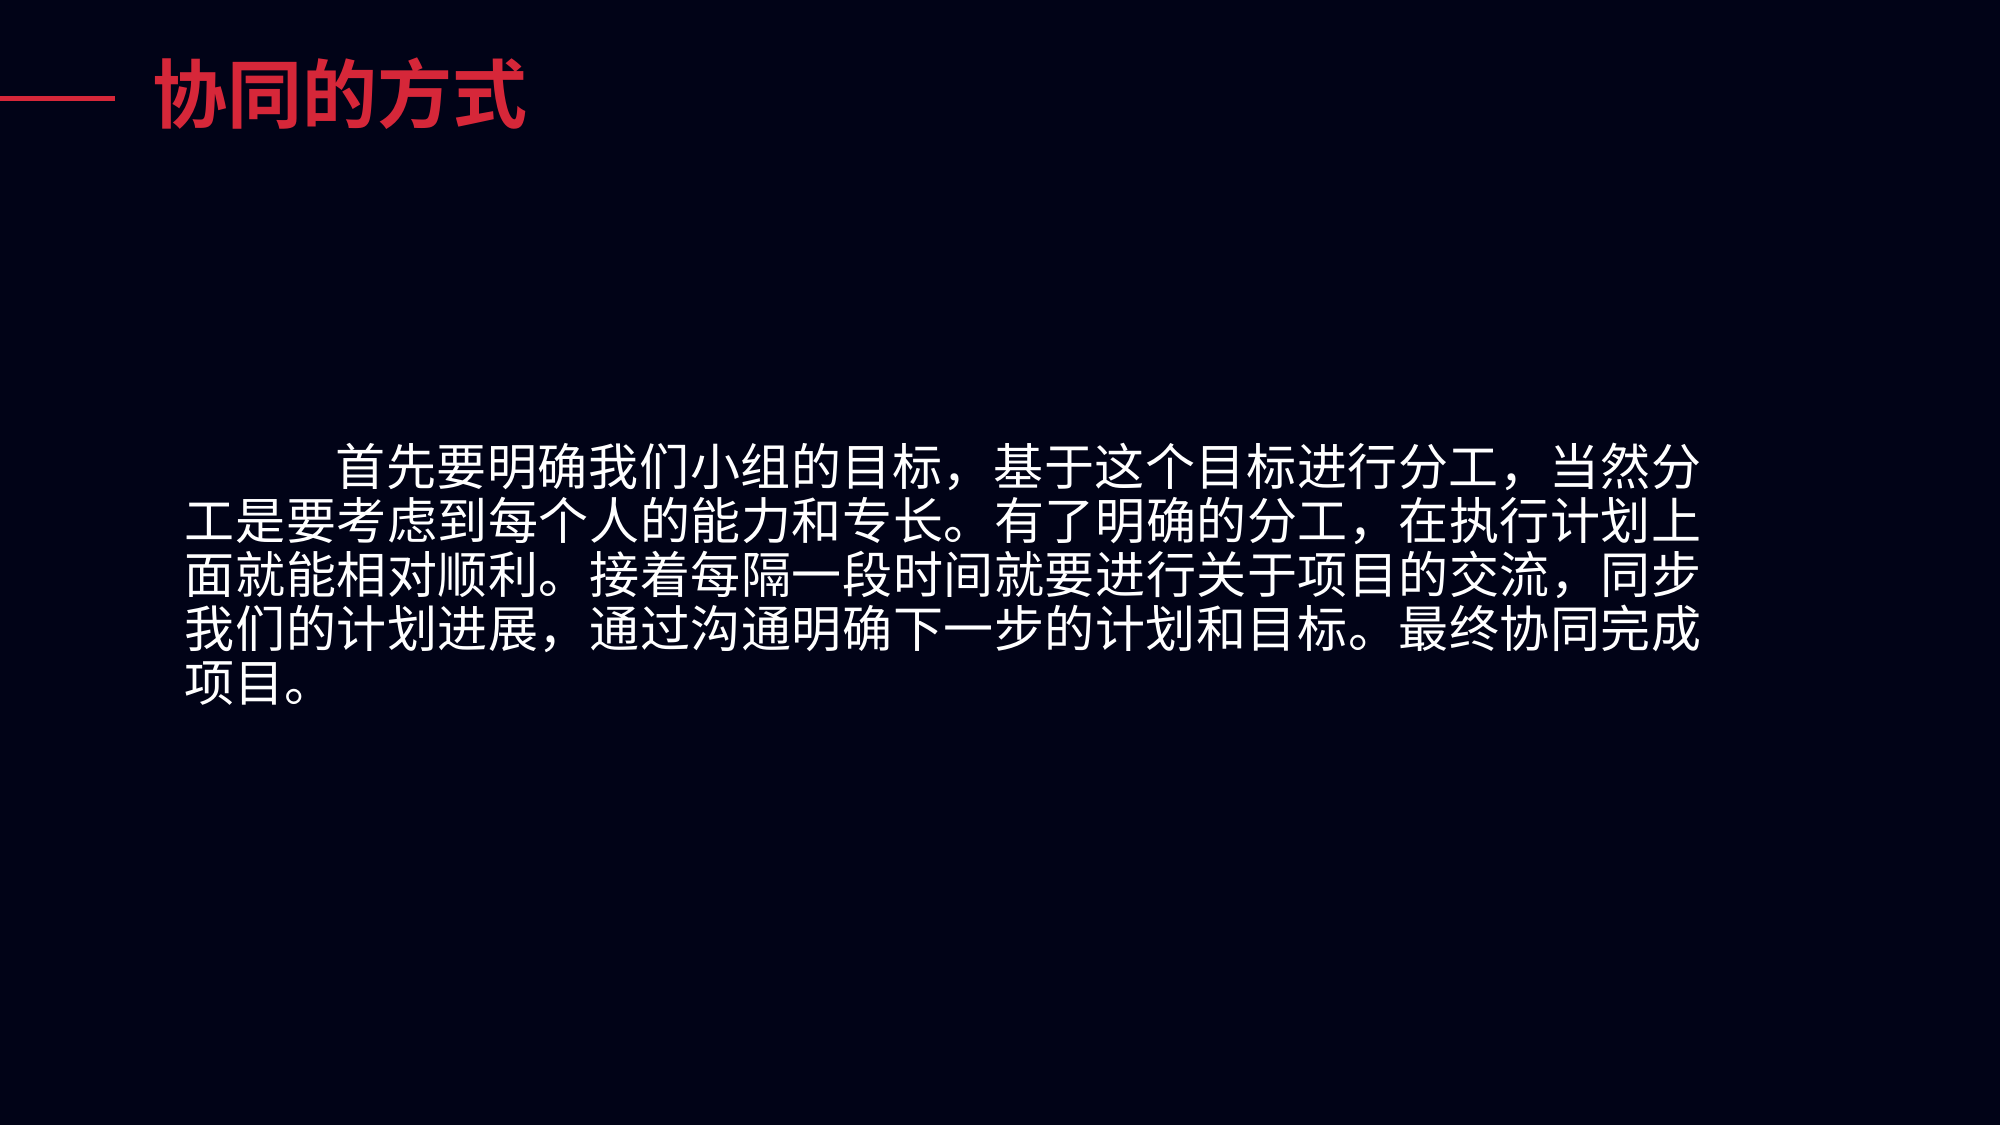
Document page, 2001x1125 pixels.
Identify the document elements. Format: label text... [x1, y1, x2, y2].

list 首先要明确我们小组的目标，基于这个目标进行分工，当然分工是要考虑到每个人的能力和专长。有了明确的分工，在执行计划上面就能相对顺利。接着每隔一段时间就要进行关于项目的交流，同步我们的计划进展，通过沟通明确下一步的计划和目标。最终协同完成项目。 [169, 434, 1717, 785]
title 协同的方式 [137, 27, 1862, 170]
